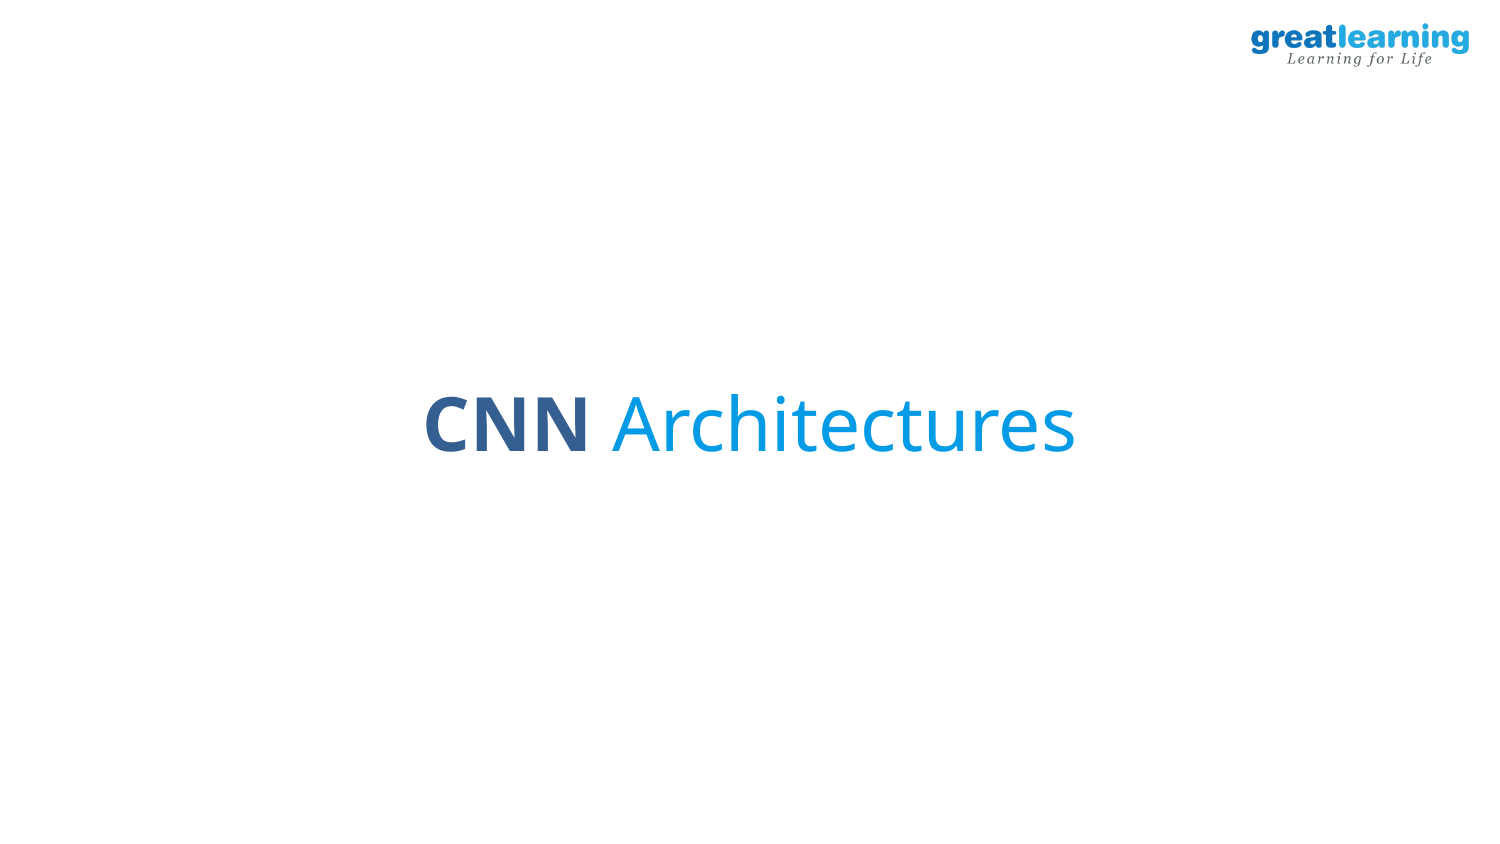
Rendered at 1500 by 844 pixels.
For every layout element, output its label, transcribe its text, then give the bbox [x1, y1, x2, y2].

text_box CNN Architectures [51, 352, 1449, 491]
picture [1251, 23, 1469, 67]
